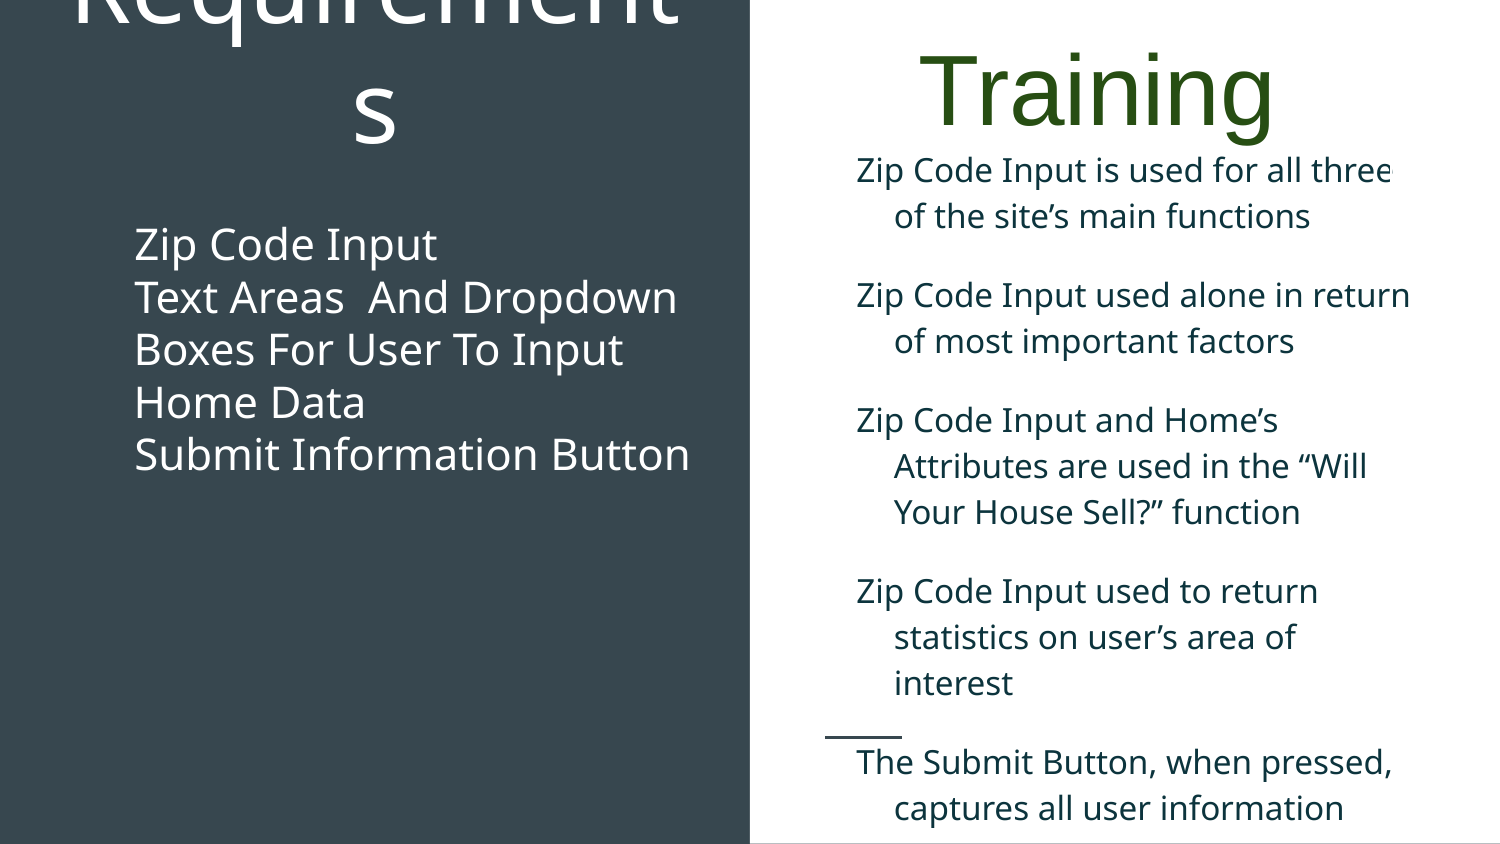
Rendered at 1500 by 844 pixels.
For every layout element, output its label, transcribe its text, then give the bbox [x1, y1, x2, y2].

subtitle Zip Code Input Text Areas And Dropdown Boxes For User To Input Home Data Submit Information Button [43, 201, 708, 557]
text_box Training [803, 10, 1391, 193]
list Zip Code Input is used for all three of the site’s main functions Zip Code Input used alone in return of most important factors Zip Code Input and Home’s Attributes are used in the “Will Your House Sell?” function Zip Code Input used to return statistics on user’s area of interest The Submit Button, when pressed, captures all user information [803, 178, 1434, 792]
title Requirements [43, 10, 708, 179]
